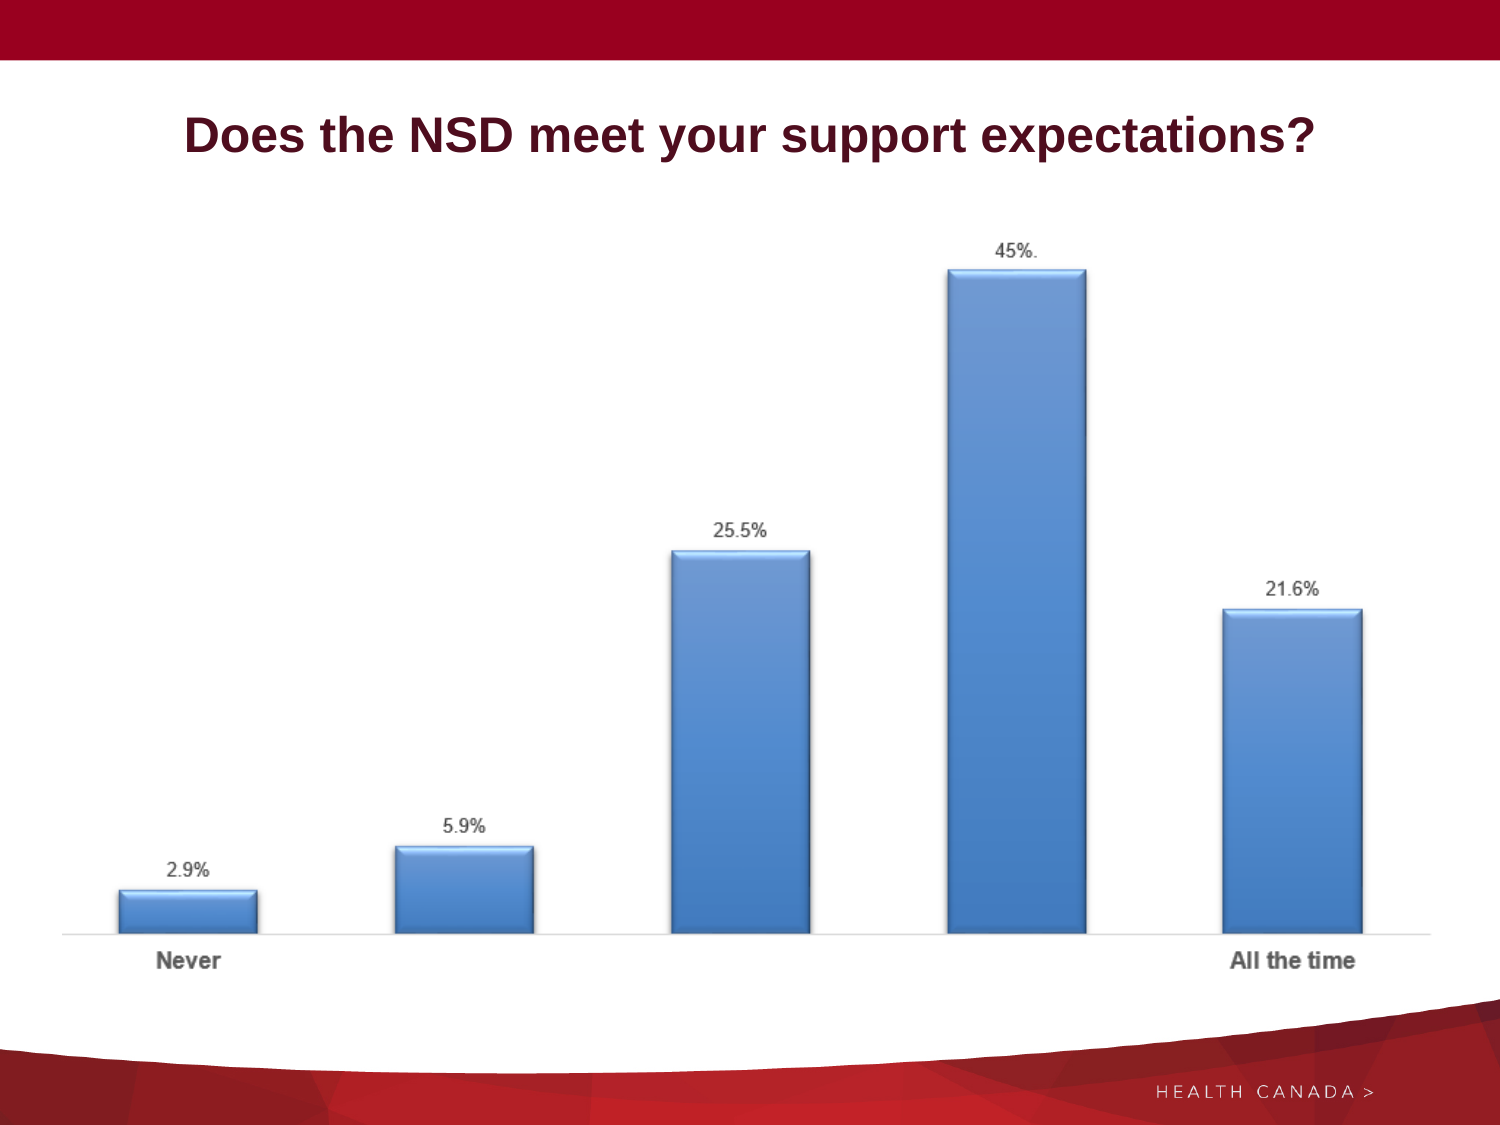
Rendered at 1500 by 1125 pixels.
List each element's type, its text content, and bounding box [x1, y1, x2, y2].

picture [0, 61, 1500, 1125]
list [62, 186, 1439, 991]
title Does the NSD meet your support expectations? [46, 77, 1455, 171]
